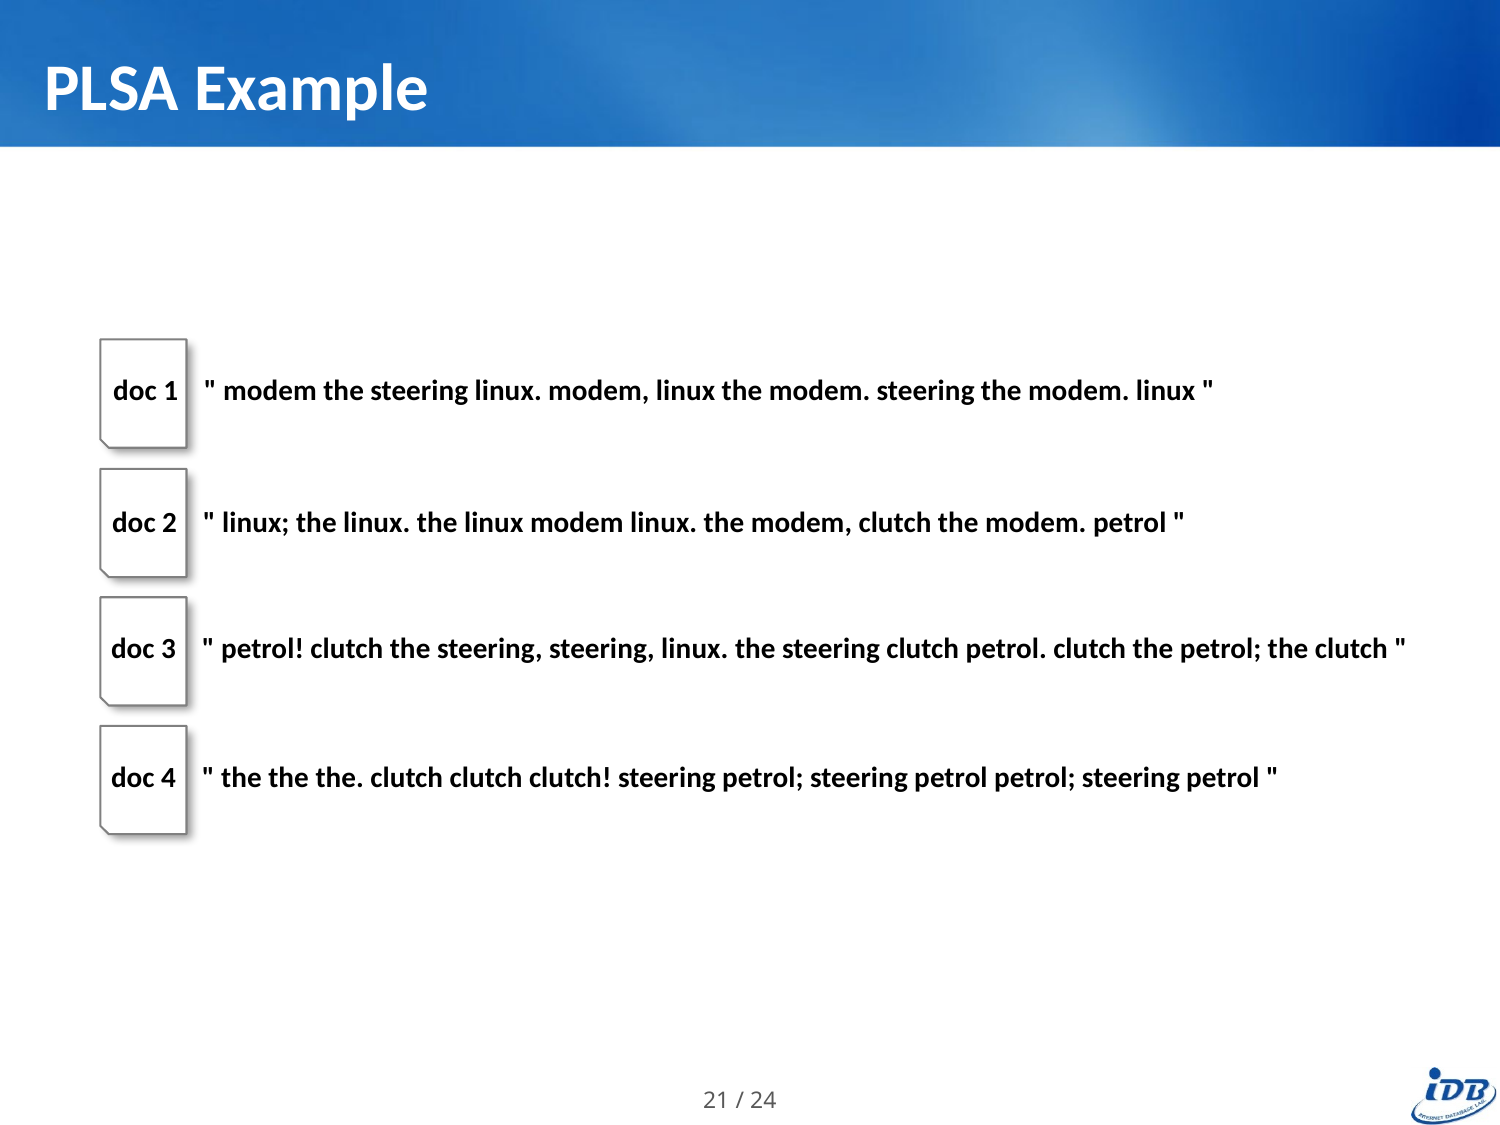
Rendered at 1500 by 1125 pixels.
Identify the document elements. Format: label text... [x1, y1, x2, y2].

text_box [98, 595, 189, 708]
text_box doc 4 " the the the. clutch clutch clutch! steering petrol; steering petrol petrol; steering petrol " [111, 750, 1310, 801]
picture [0, 0, 1500, 1125]
text_box doc 2 " linux; the linux. the linux modem linux. the modem, clutch the modem. petrol " [112, 495, 1381, 546]
text_box doc 3 " petrol! clutch the steering, steering, linux. the steering clutch petrol. clutch the petrol; the clutch " [111, 622, 1440, 672]
text_box [98, 723, 189, 837]
text_box [98, 337, 189, 450]
title PLSA Example [29, 19, 1471, 149]
text_box doc 1 " modem the steering linux. modem, linux the modem. steering the modem. linux " [113, 363, 1464, 414]
text_box [98, 466, 189, 580]
